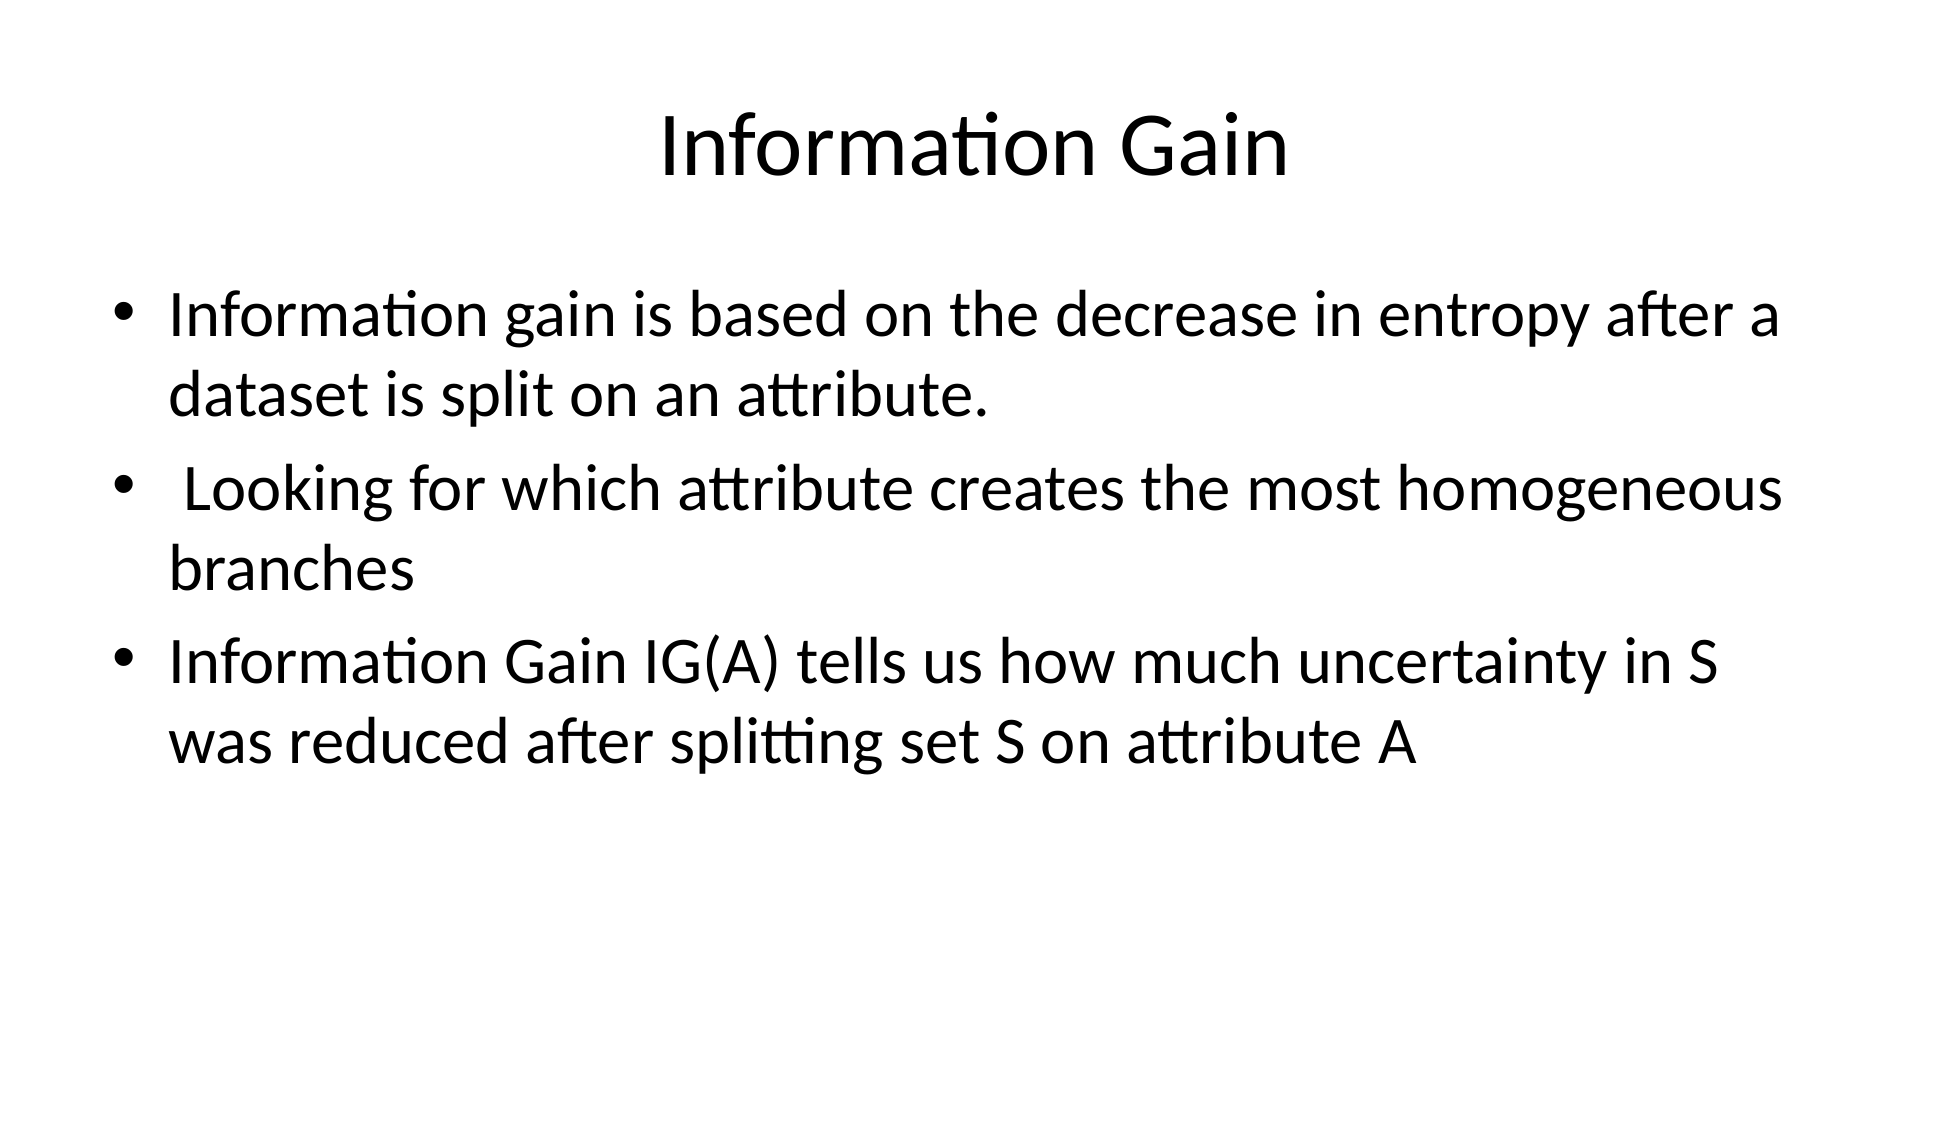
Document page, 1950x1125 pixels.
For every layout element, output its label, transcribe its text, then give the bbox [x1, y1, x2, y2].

title Information Gain [97, 45, 1853, 233]
list Information gain is based on the decrease in entropy after a dataset is split on an attribute. Looking for which attribute creates the most homogeneous branches Information Gain IG(A) tells us how much uncertainty in S was reduced after splitting set S on attribute A [97, 262, 1853, 1005]
